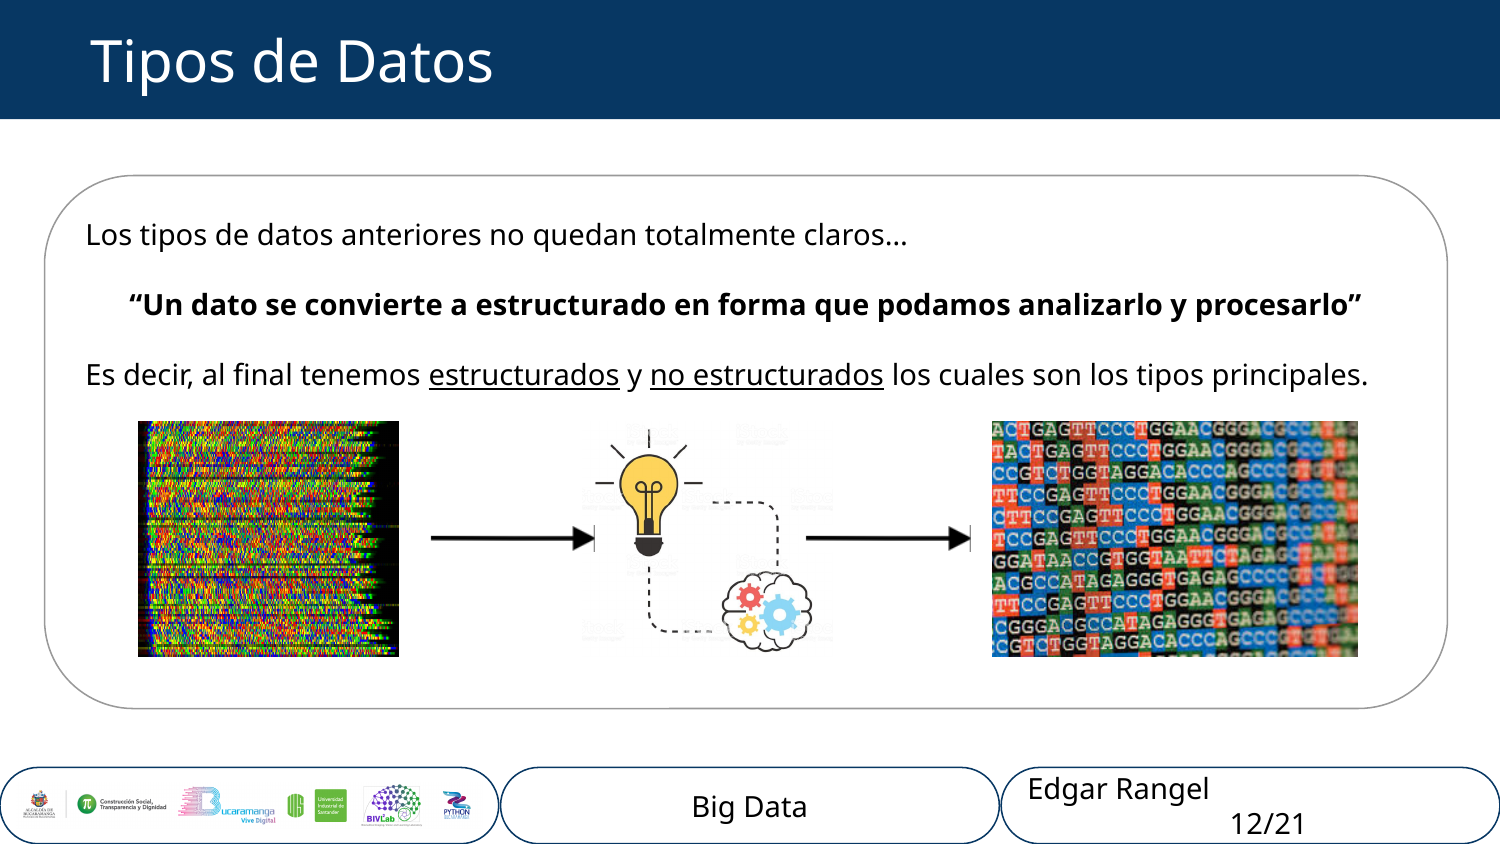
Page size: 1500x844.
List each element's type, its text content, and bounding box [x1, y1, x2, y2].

picture [137, 421, 399, 657]
text_box Edgar Rangel 12/21 [1001, 767, 1500, 844]
text_box Los tipos de datos anteriores no quedan totalmente claros… “Un dato se convierte a estructurado en forma que podamos analizarlo y procesarlo” Es decir, al final tenemos estructurados y no estructurados los cuales son los tipos principales. [44, 175, 1448, 709]
text_box [0, 767, 499, 834]
picture [15, 782, 483, 829]
picture [992, 421, 1359, 657]
text_box Big Data [500, 767, 1000, 844]
picture [423, 421, 971, 657]
text_box [16, 837, 483, 844]
title Tipos de Datos [0, 0, 1500, 120]
